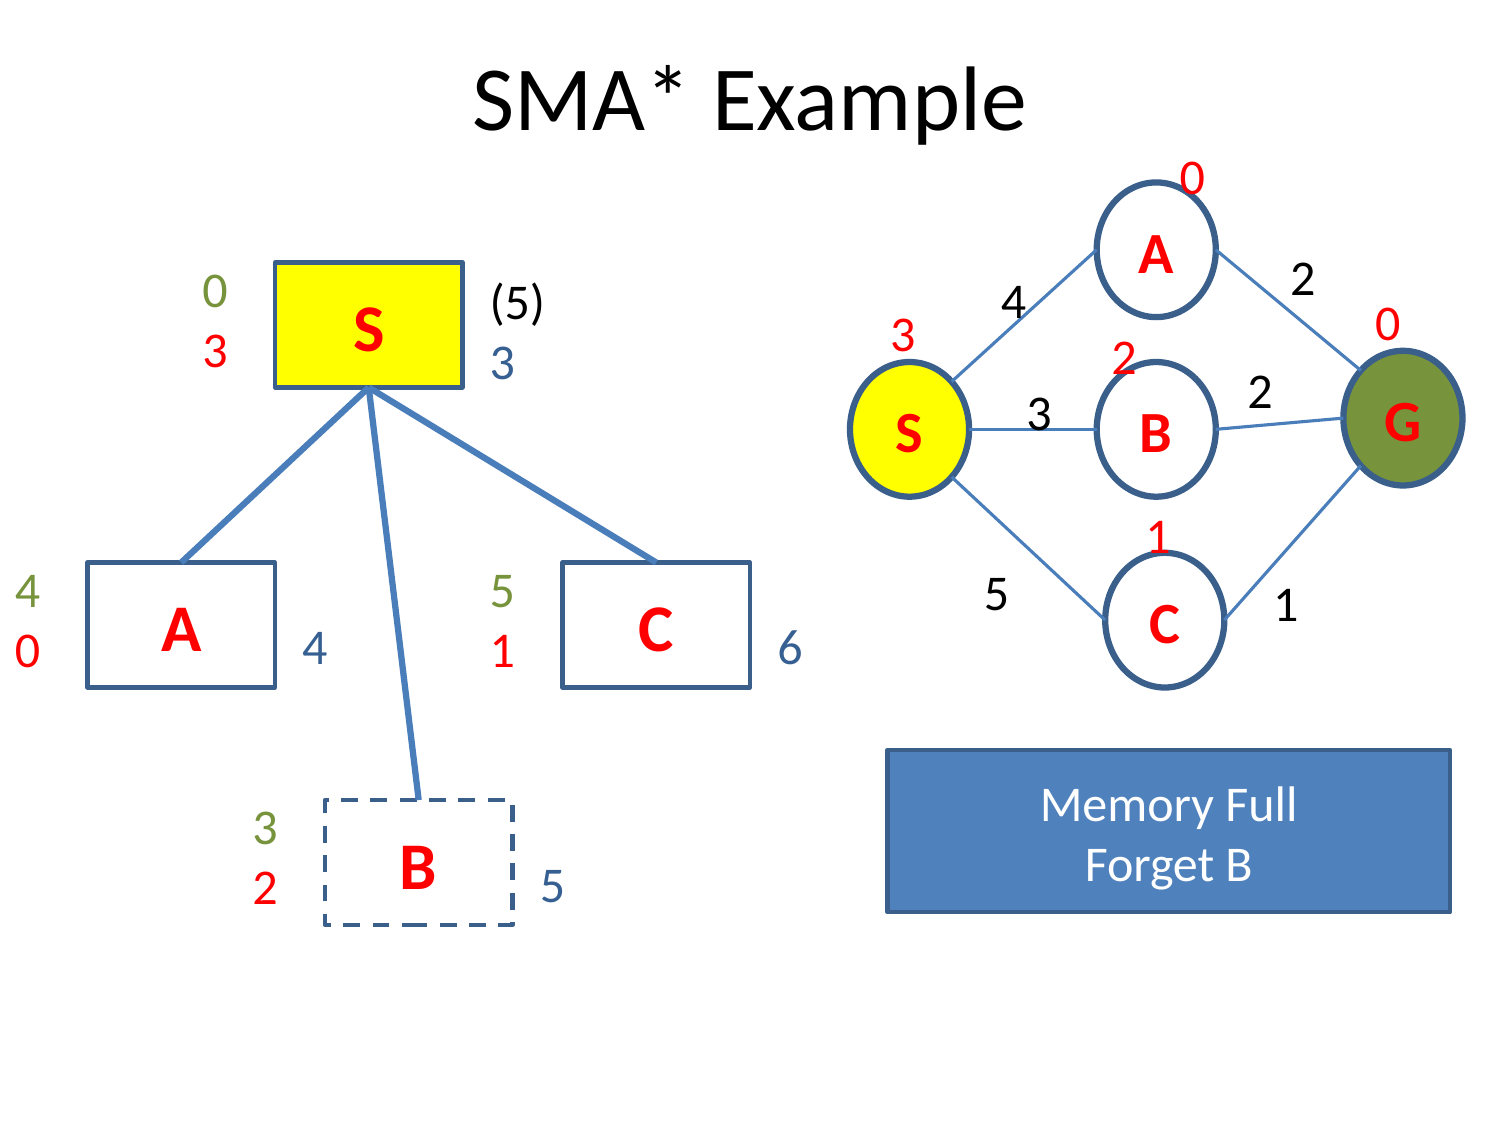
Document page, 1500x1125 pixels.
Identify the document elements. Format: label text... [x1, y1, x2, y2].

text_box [849, 137, 1463, 688]
title SMA* Example [75, 24, 1425, 163]
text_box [474, 549, 851, 688]
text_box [368, 387, 657, 563]
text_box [0, 549, 363, 688]
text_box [180, 387, 365, 563]
text_box Memory Full Forget B [885, 748, 1452, 914]
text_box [368, 571, 419, 801]
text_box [237, 787, 613, 926]
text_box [187, 249, 563, 385]
